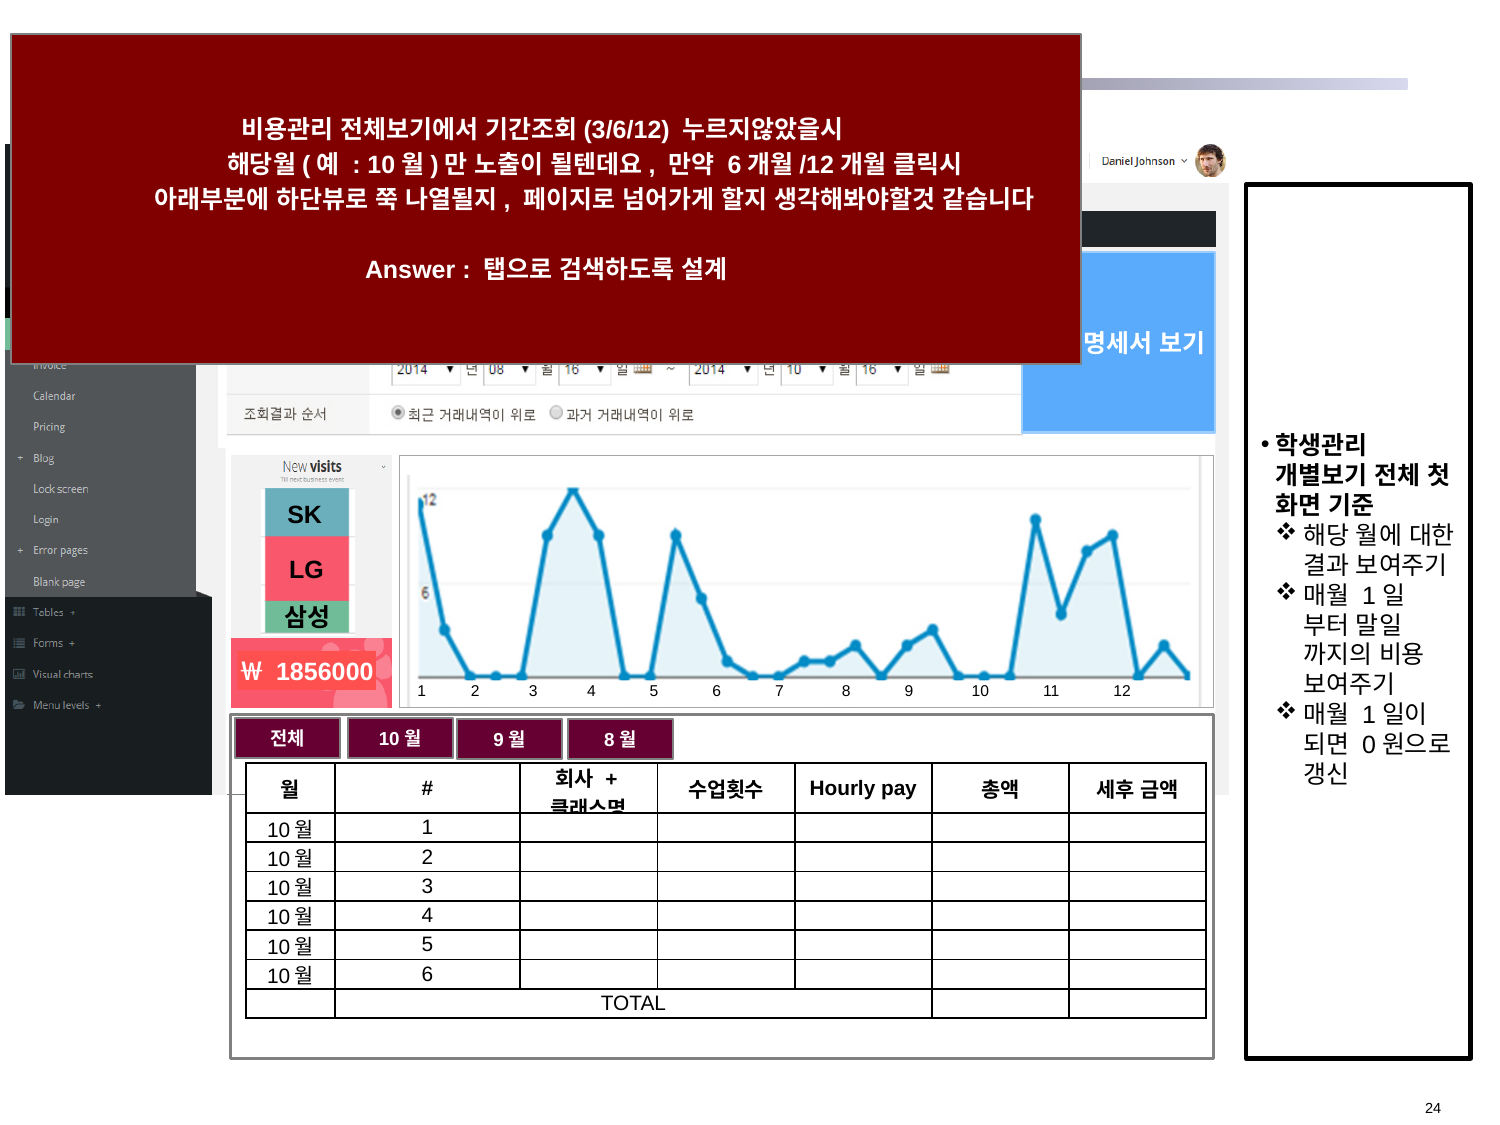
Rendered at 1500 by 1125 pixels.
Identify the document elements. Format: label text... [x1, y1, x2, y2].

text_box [5, 144, 1229, 795]
text_box [230, 802, 1214, 1059]
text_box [231, 455, 392, 709]
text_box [223, 211, 1216, 247]
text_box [218, 251, 1046, 448]
text_box 비용관리 전체보기에서 기간조회(3/6/12) 누르지않았을시 해당월(예 : 10월)만 노출이 될텐데요, 만약 6개월/12개월 클릭시 아래부분에 하단뷰로 쭉 나열될지, 페이지로 넘어가게 할지 생각해봐야할것 같습니다 Answer : 탭으로 검색하도록 설계 [11, 33, 1082, 143]
text_box 3. 비용관리 전체보기 [1082, 91, 1400, 225]
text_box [399, 455, 1214, 709]
text_box 학생관리 개별보기 전체 첫 화면 기준 해당 월에 대한 결과 보여주기 매월 1일 부터 말일 까지의 비용 보여주기 매월 1일이 되면 0원으로 갱신 [1246, 184, 1471, 1059]
